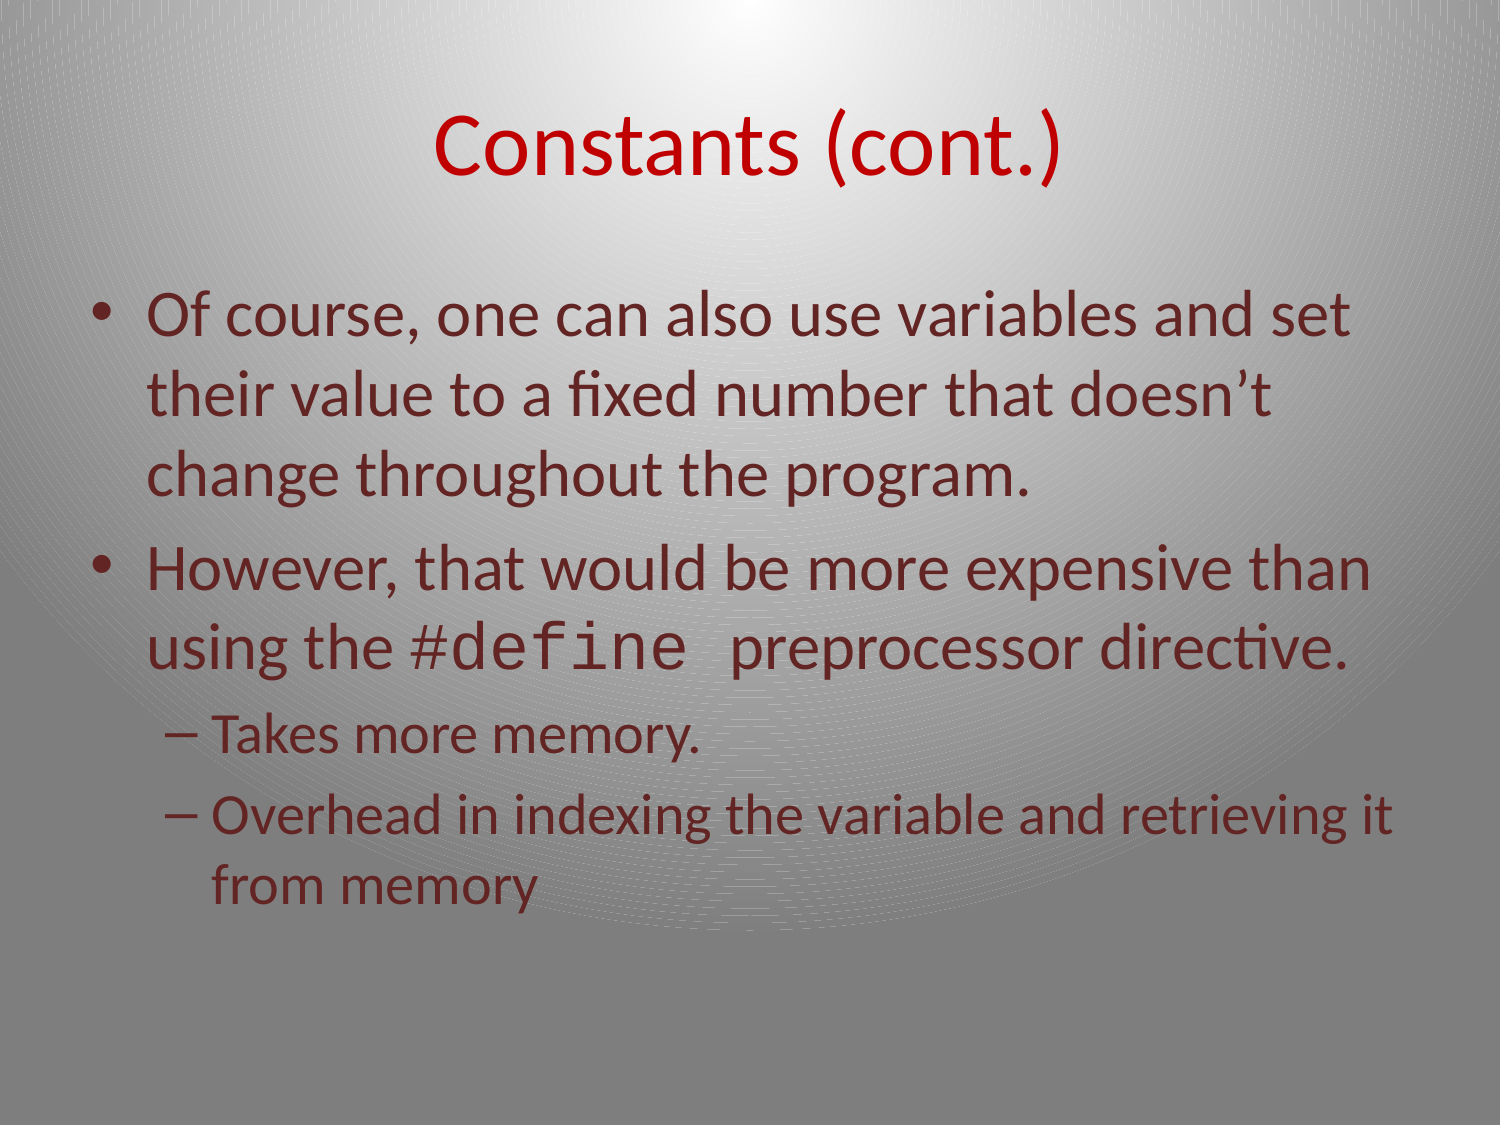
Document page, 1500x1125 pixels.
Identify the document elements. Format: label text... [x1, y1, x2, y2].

title Constants (cont.) [75, 45, 1425, 233]
list Of course, one can also use variables and set their value to a fixed number that doesn’t change throughout the program. However, that would be more expensive than using the #define preprocessor directive. Takes more memory. Overhead in indexing the variable and retrieving it from memory [75, 262, 1425, 1005]
